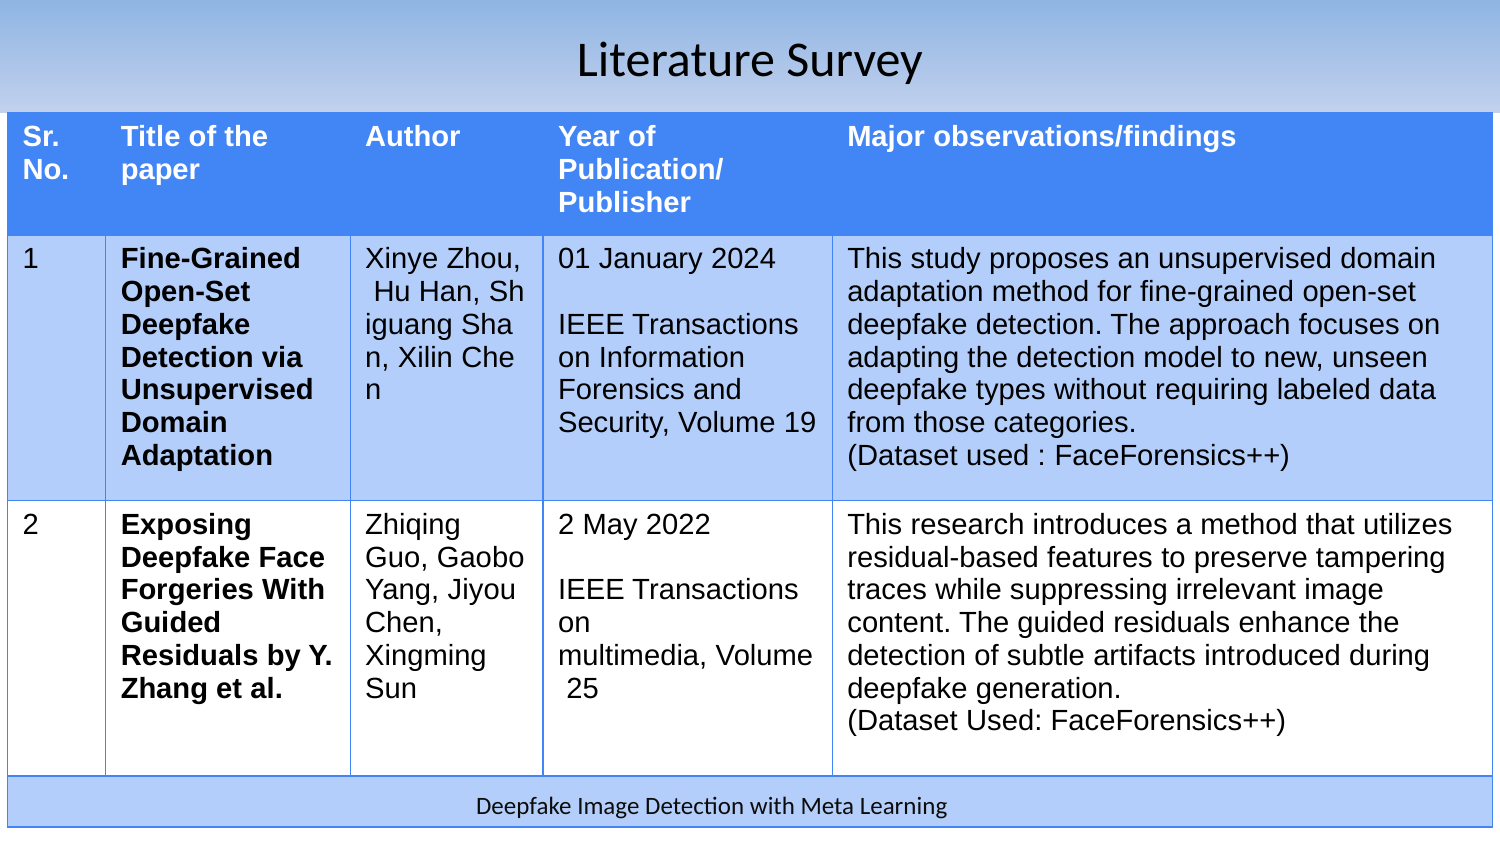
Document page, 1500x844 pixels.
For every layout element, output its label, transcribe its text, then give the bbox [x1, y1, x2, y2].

table_header Title of the paper [106, 113, 350, 234]
table_cell This study proposes an unsupervised domain adaptation method for fine-grained open-set deepfake detection. The approach focuses on adapting the detection model to new, unseen deepfake types without requiring labeled data from those categories. (Dataset used : FaceForensics++) [833, 236, 1492, 500]
title Literature Survey [0, 0, 1500, 113]
table_cell [8, 777, 1492, 826]
table_header Author [351, 113, 542, 234]
table_cell 2 [8, 501, 105, 775]
table_cell Fine-Grained Open-Set Deepfake Detection via Unsupervised Domain Adaptation [106, 236, 350, 500]
table_cell 2 May 2022 IEEE Transactions on multimedia, Volume 25 [544, 501, 832, 775]
table_header Sr. No. [8, 113, 105, 234]
table_cell 1 [8, 236, 105, 500]
table_header Year of Publication/ Publisher [544, 113, 832, 234]
table_cell Xinye Zhou, Hu Han, Shiguang Shan, Xilin Chen [351, 236, 542, 500]
table_cell This research introduces a method that utilizes residual-based features to preserve tampering traces while suppressing irrelevant image content. The guided residuals enhance the detection of subtle artifacts introduced during deepfake generation. (Dataset Used: FaceForensics++) [833, 501, 1492, 775]
text_box Deepfake Image Detection with Meta Learning [123, 782, 1301, 827]
table_cell Zhiqing Guo, Gaobo Yang, Jiyou Chen, Xingming Sun [351, 501, 542, 775]
table_header Major observations/findings [833, 113, 1492, 234]
table_cell 01 January 2024 IEEE Transactions on Information Forensics and Security, Volume 19 [544, 236, 832, 500]
table_cell Exposing Deepfake Face Forgeries With Guided Residuals by Y. Zhang et al. [106, 501, 350, 775]
